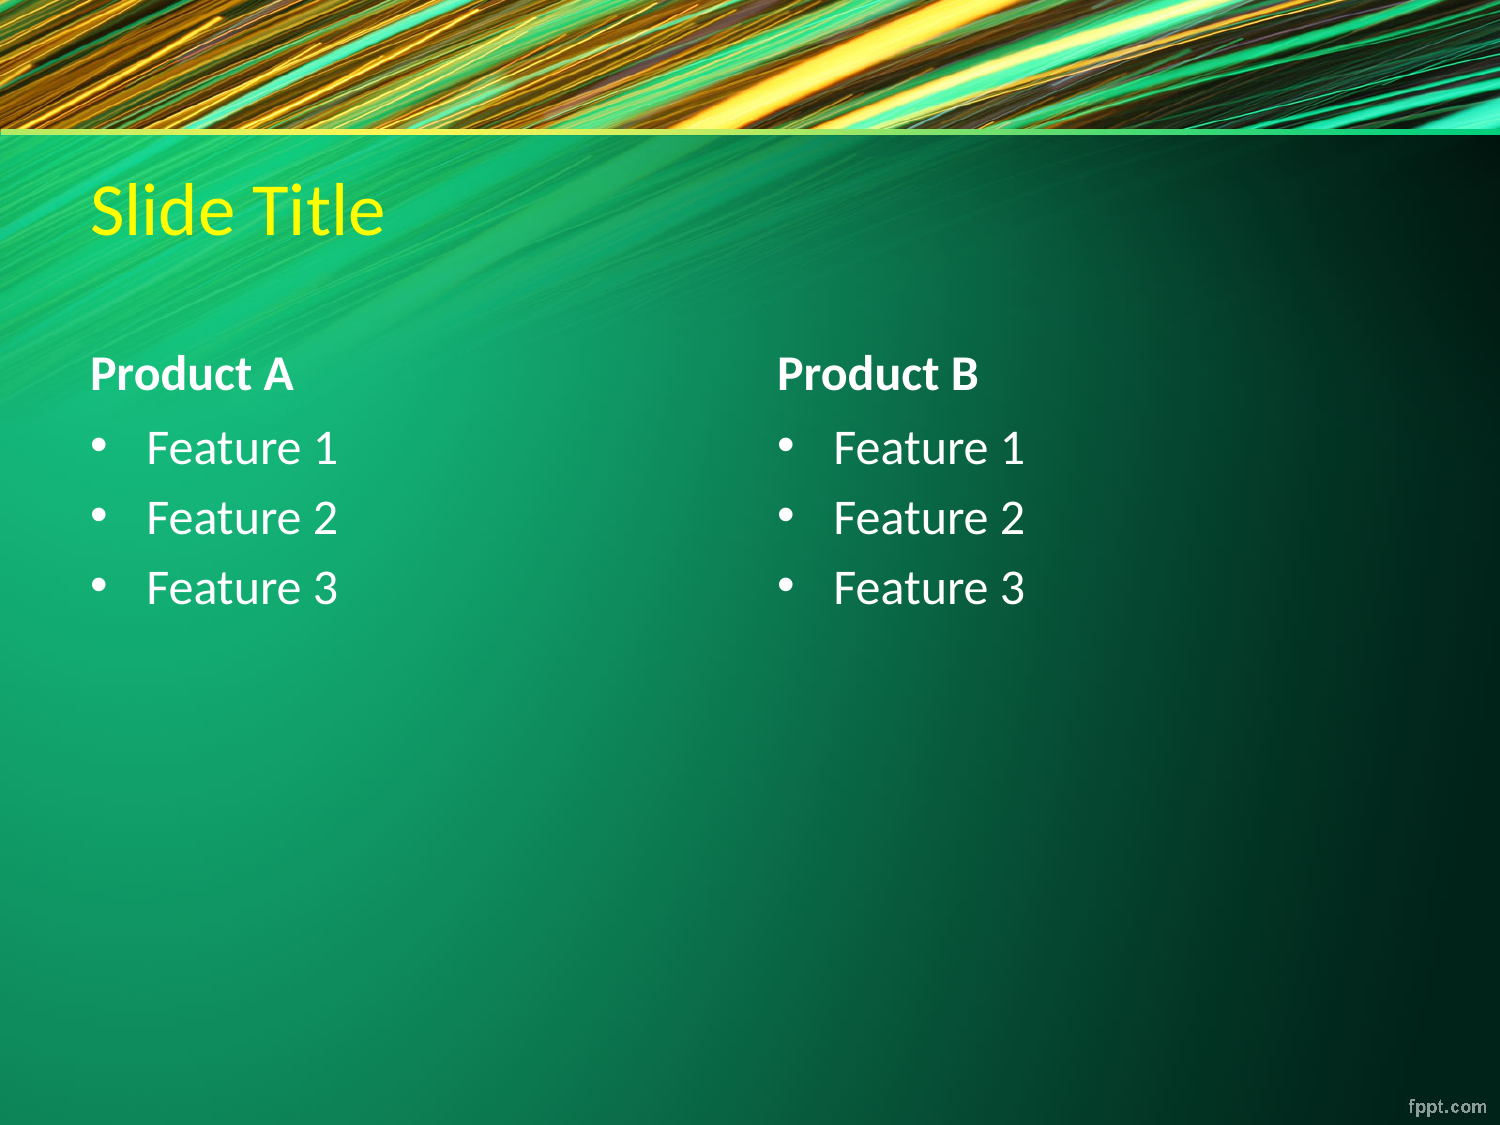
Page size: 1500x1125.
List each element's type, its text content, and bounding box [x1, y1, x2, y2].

list Product B [761, 303, 1425, 406]
list Feature 1 Feature 2 Feature 3 [761, 406, 1425, 1030]
title Slide Title [75, 111, 1425, 300]
picture [0, 0, 1500, 1125]
list Feature 1 Feature 2 Feature 3 [75, 406, 738, 1030]
list Product A [75, 303, 738, 406]
